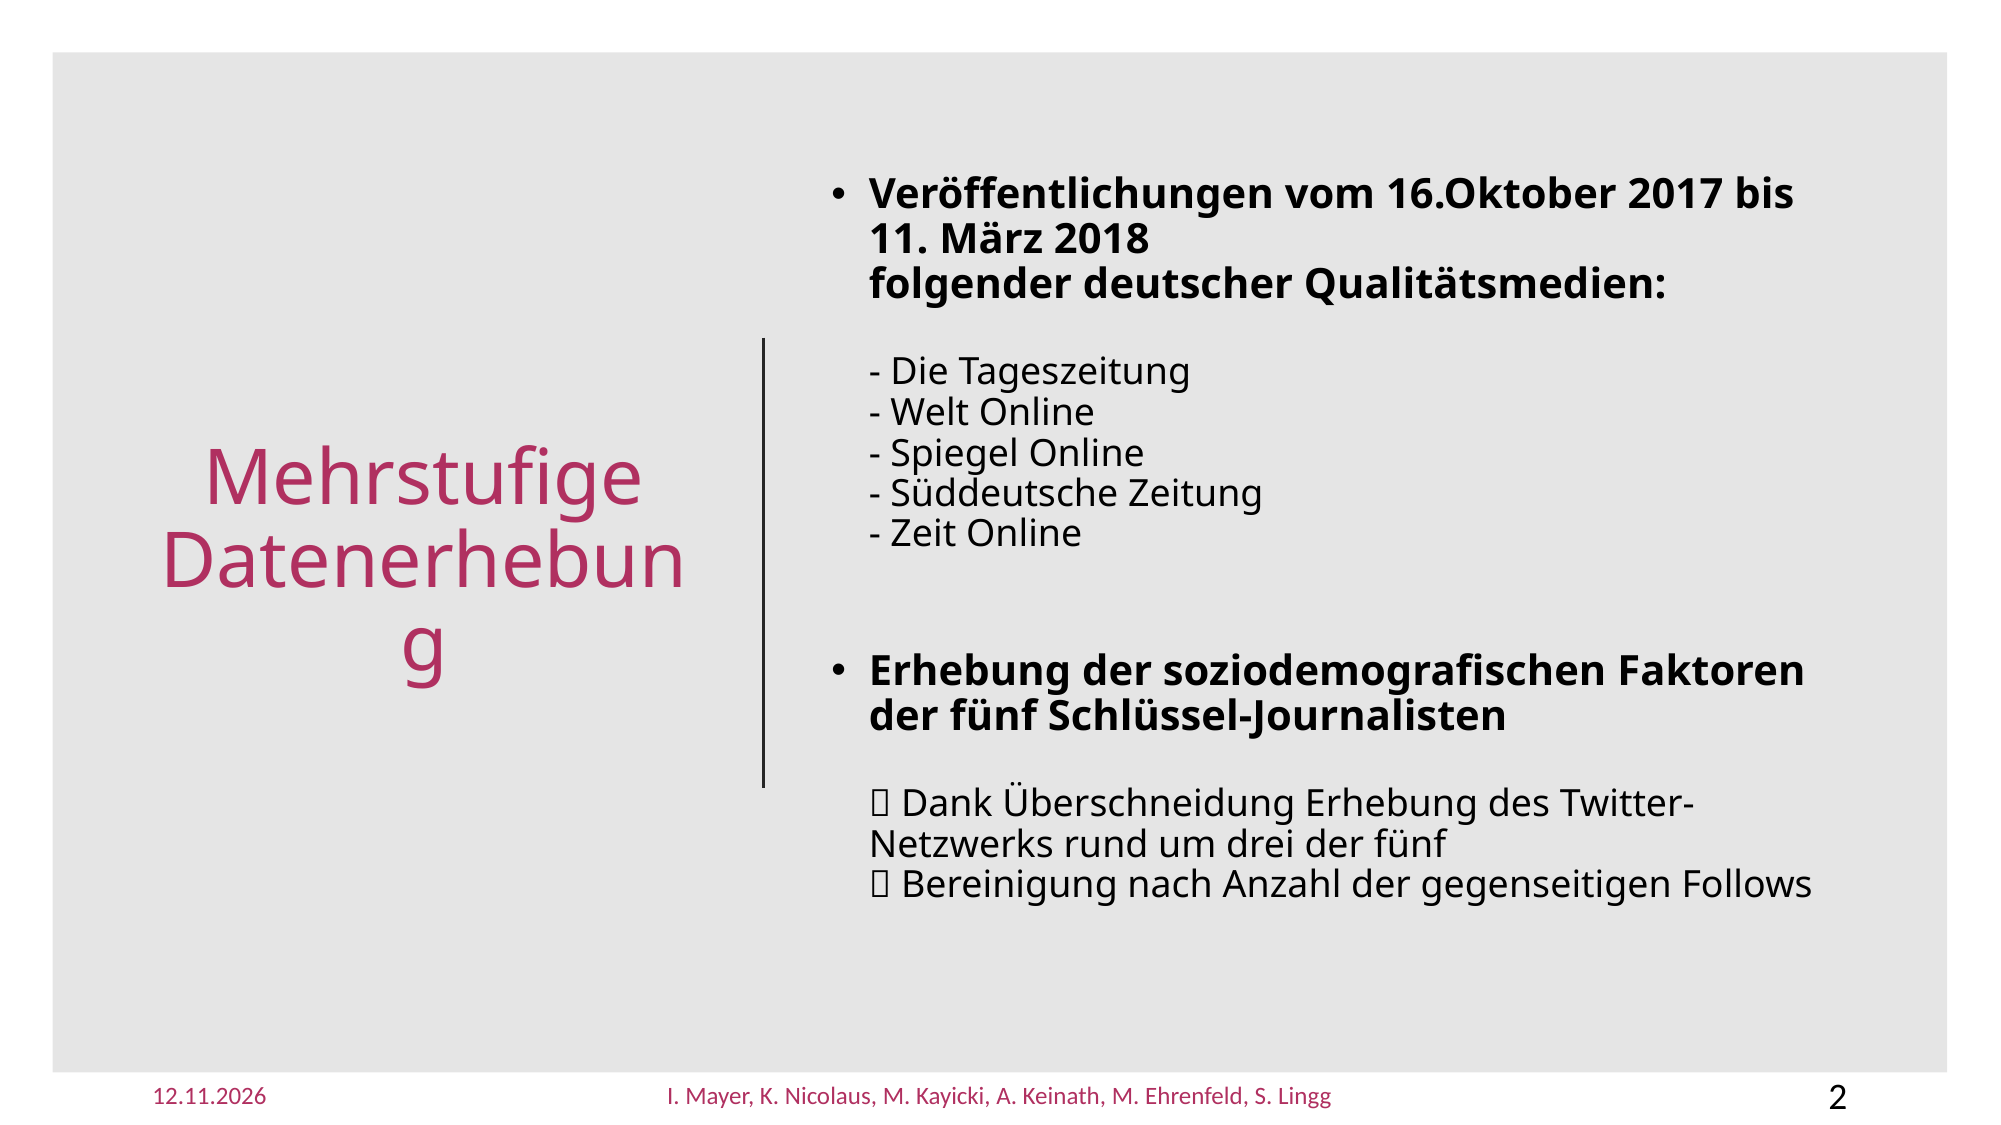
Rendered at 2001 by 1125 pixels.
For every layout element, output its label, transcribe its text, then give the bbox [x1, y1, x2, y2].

title Mehrstufige Datenerhebung [137, 158, 711, 967]
list Veröffentlichungen vom 16.Oktober 2017 bis 11. März 2018 folgender deutscher Qualitätsmedien: - Die Tageszeitung - Welt Online - Spiegel Online - Süddeutsche Zeitung - Zeit Online [816, 184, 1842, 563]
text_box 2 [1412, 1064, 1863, 1125]
list Erhebung der soziodemografischen Faktoren der fünf Schlüssel-Journalisten  Dank Überschneidung Erhebung des Twitter-Netzwerks rund um drei der fünf  Bereinigung nach Anzahl der gegenseitigen Follows [816, 641, 1842, 1020]
text_box 16.05.18 [137, 1064, 588, 1125]
text_box [52, 52, 1948, 1073]
text_box I. Mayer, K. Nicolaus, M. Kayicki, A. Keinath, M. Ehrenfeld, S. Lingg [636, 1065, 1364, 1125]
